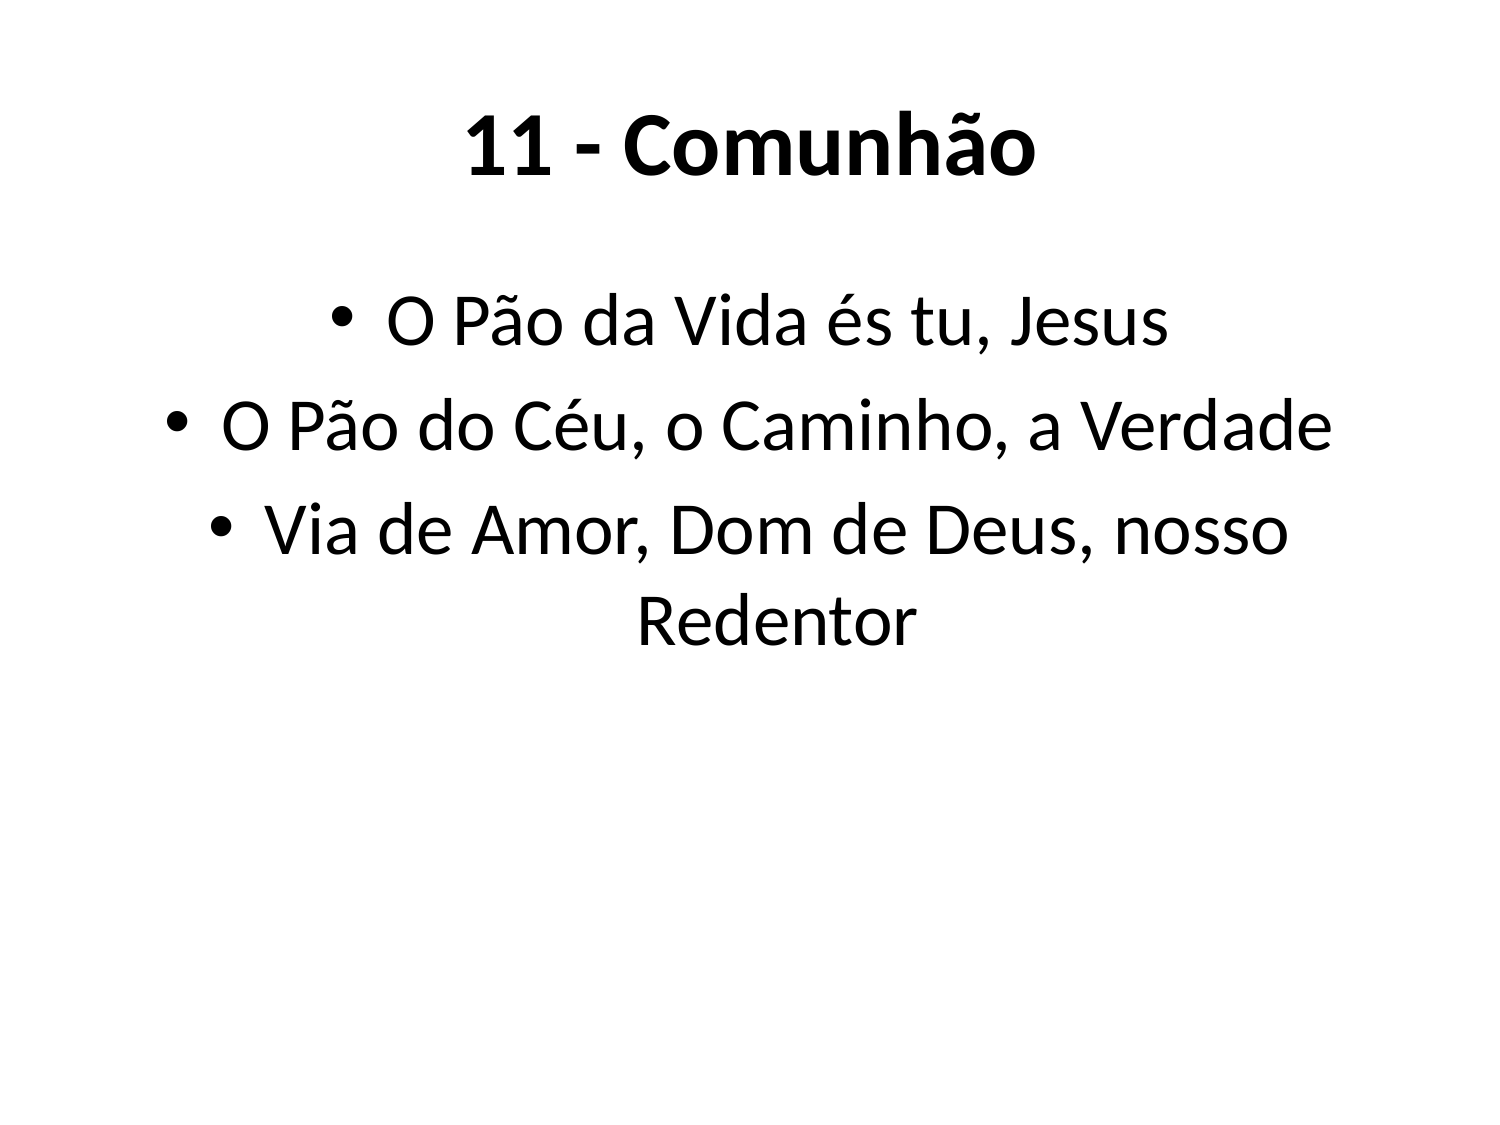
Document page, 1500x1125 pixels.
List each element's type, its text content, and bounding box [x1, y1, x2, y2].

list O Pão da Vida és tu, Jesus O Pão do Céu, o Caminho, a Verdade Via de Amor, Dom de Deus, nosso Redentor [75, 262, 1425, 1005]
title 11 - Comunhão [75, 45, 1425, 233]
